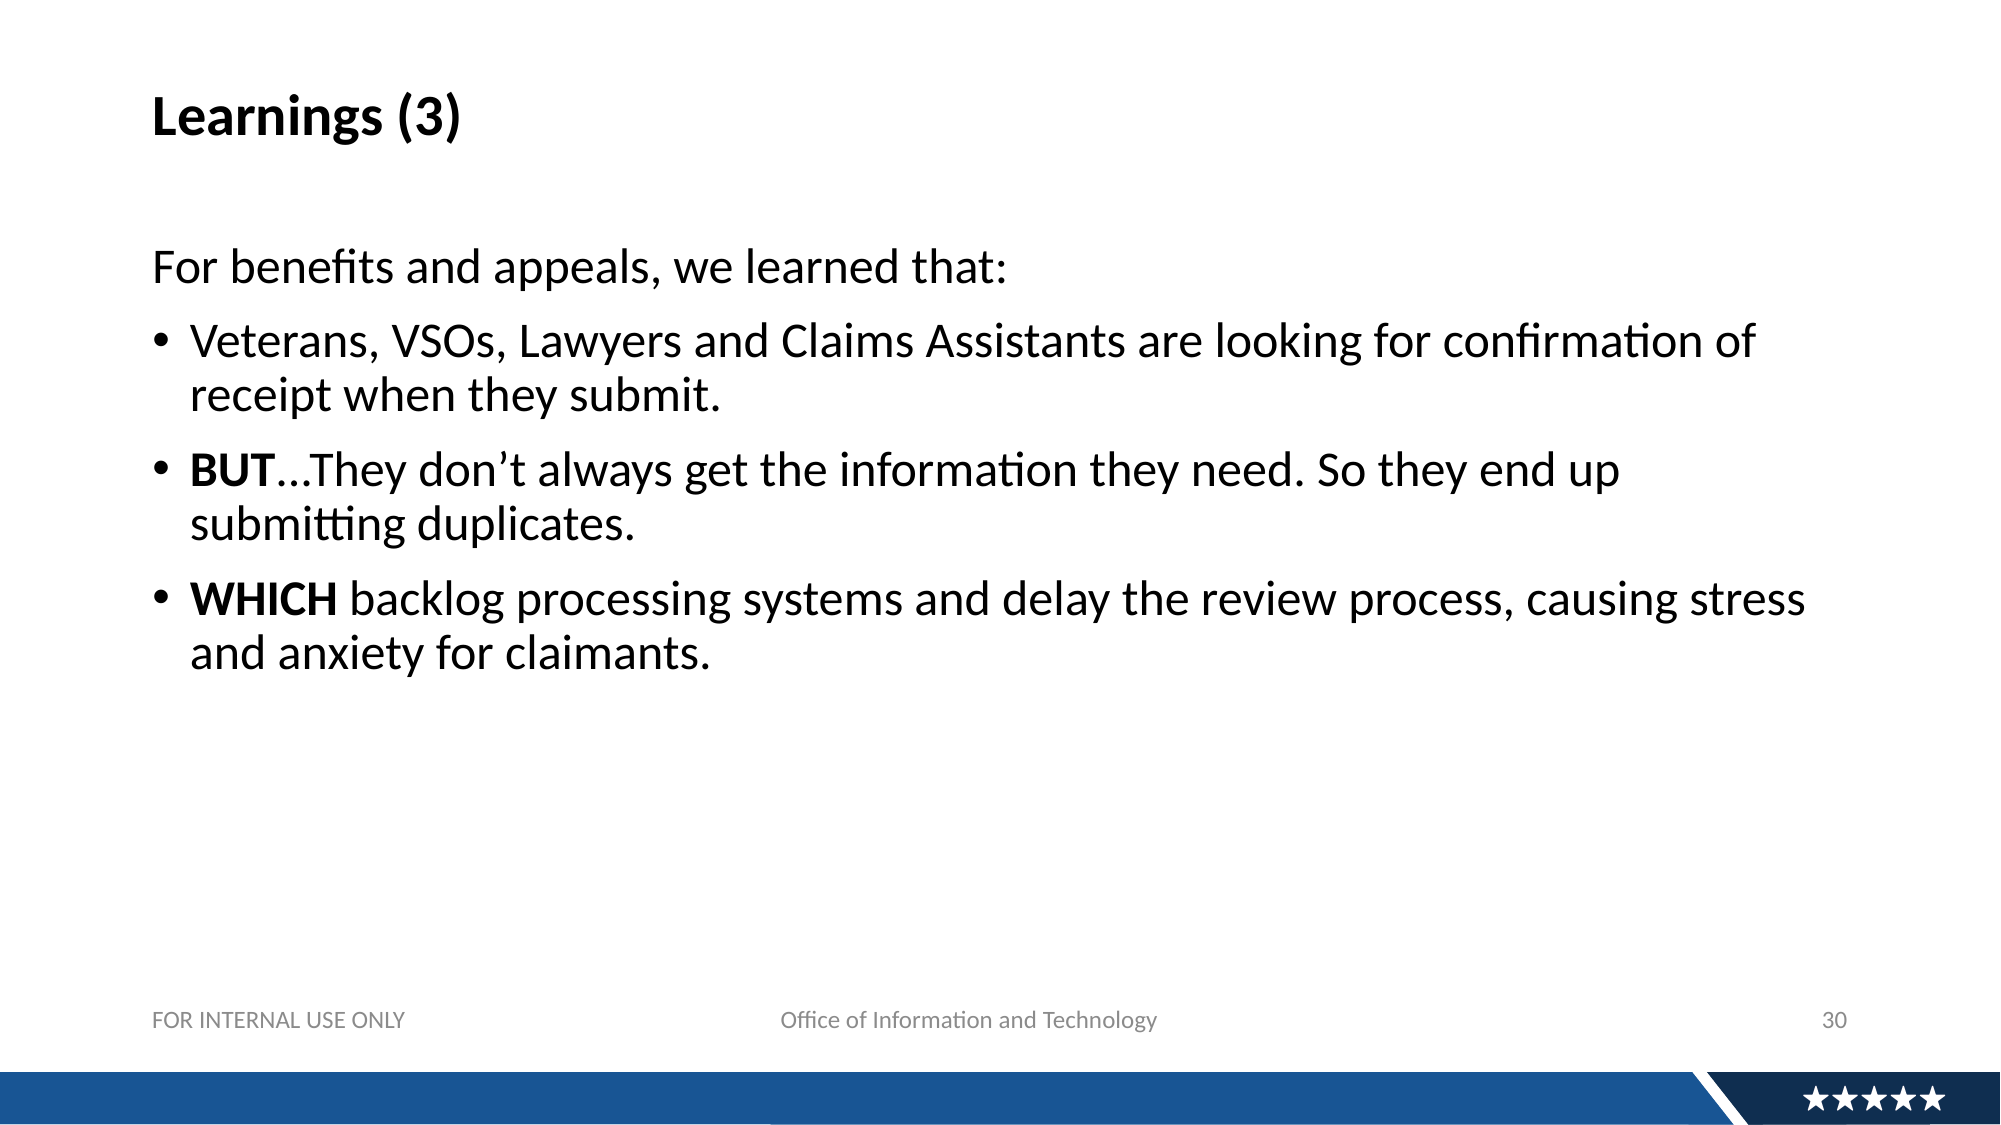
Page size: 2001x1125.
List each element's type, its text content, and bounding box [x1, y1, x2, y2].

text_box FOR INTERNAL USE ONLY Office of Information and Technology [137, 988, 1373, 1049]
picture [0, 1072, 2000, 1125]
title Learnings (3) [137, 59, 1863, 173]
slide_number 30 [1412, 988, 1863, 1049]
list For benefits and appeals, we learned that: Veterans, VSOs, Lawyers and Claims Assistants are looking for confirmation of receipt when they submit. BUT...They don’t always get the information they need. So they end up submitting duplicates. WHICH backlog processing systems and delay the review process, causing stress and anxiety for claimants. [137, 232, 1863, 965]
